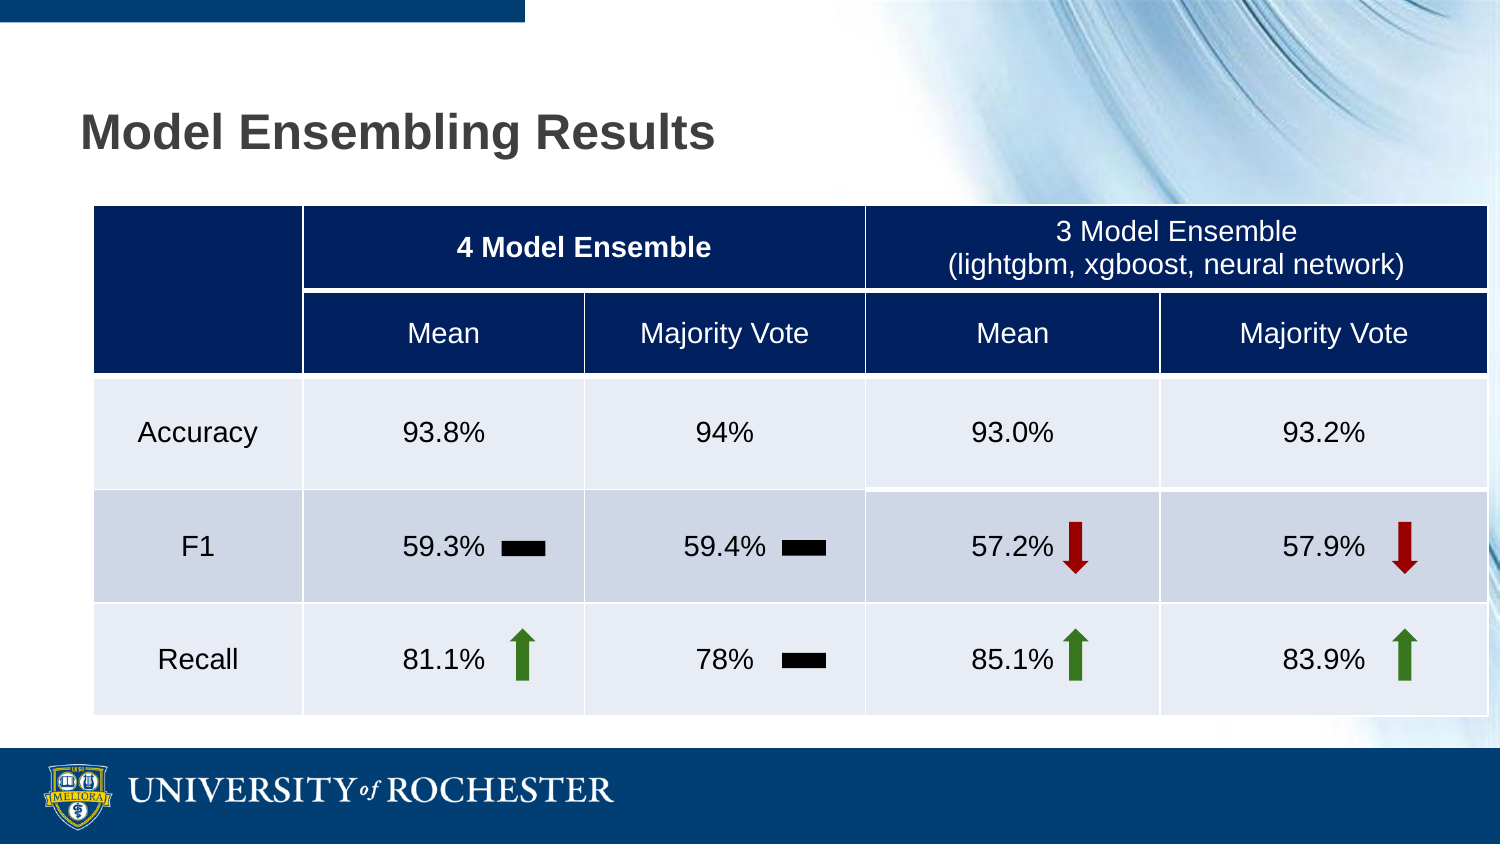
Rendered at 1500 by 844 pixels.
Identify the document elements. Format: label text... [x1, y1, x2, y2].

text_box [1391, 521, 1418, 574]
table_cell Accuracy [94, 379, 302, 489]
table_cell 57.9% [1161, 492, 1487, 602]
table_cell 78% [585, 604, 865, 715]
table_cell Mean [304, 293, 584, 373]
table_cell Mean [866, 293, 1159, 373]
text_box [782, 540, 826, 556]
table_cell 83.9% [1161, 604, 1487, 715]
text_box [782, 652, 826, 669]
text_box [1062, 628, 1089, 681]
text_box [1062, 521, 1089, 574]
table_header [94, 206, 302, 373]
table_cell 85.1% [866, 604, 1159, 715]
table_cell 93.2% [1161, 379, 1487, 487]
table_cell 81.1% [304, 604, 584, 715]
text_box [1391, 628, 1418, 681]
table_header 4 Model Ensemble [304, 206, 865, 288]
table_header 3 Model Ensemble (lightgbm, xgboost, neural network) [866, 206, 1487, 288]
table_cell 59.4% [585, 490, 865, 602]
picture [0, 0, 1500, 844]
table_cell 94% [585, 379, 865, 489]
table_cell 93.0% [866, 379, 1159, 487]
table_cell 93.8% [304, 379, 584, 489]
table_cell Majority Vote [585, 293, 865, 373]
table_cell Majority Vote [1161, 293, 1487, 373]
text_box [509, 628, 536, 681]
table_cell Recall [94, 604, 302, 715]
table_cell F1 [94, 490, 302, 602]
table_cell 59.3% [304, 490, 584, 602]
table_cell 57.2% [866, 492, 1159, 602]
title Model Ensembling Results [64, 32, 1461, 168]
text_box [501, 540, 546, 557]
